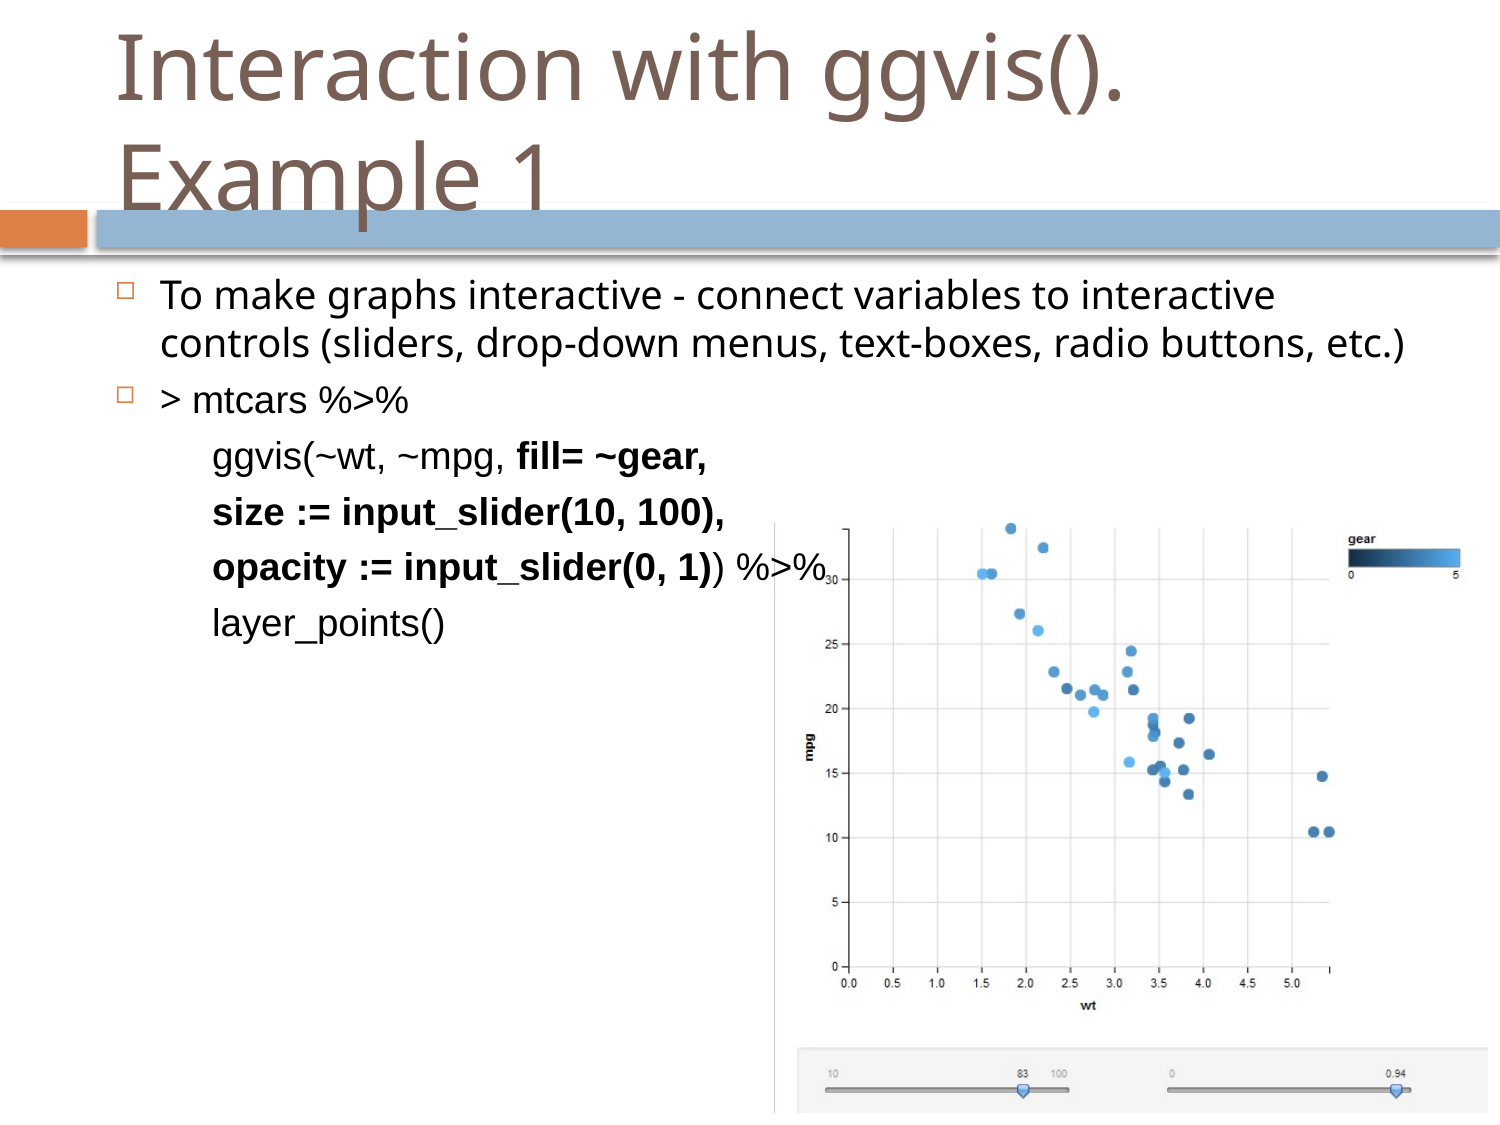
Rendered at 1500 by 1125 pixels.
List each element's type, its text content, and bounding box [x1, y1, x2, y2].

title Interaction with ggvis(). Example 1 [100, 37, 1438, 200]
list To make graphs interactive - connect variables to interactive controls (sliders, drop-down menus, text-boxes, radio buttons, etc.) > mtcars %>% ggvis(~wt, ~mpg, fill= ~gear, size := input_slider(10, 100), opacity := input_slider(0, 1)) %>% layer_points() [100, 262, 1438, 700]
picture [774, 522, 1488, 1113]
